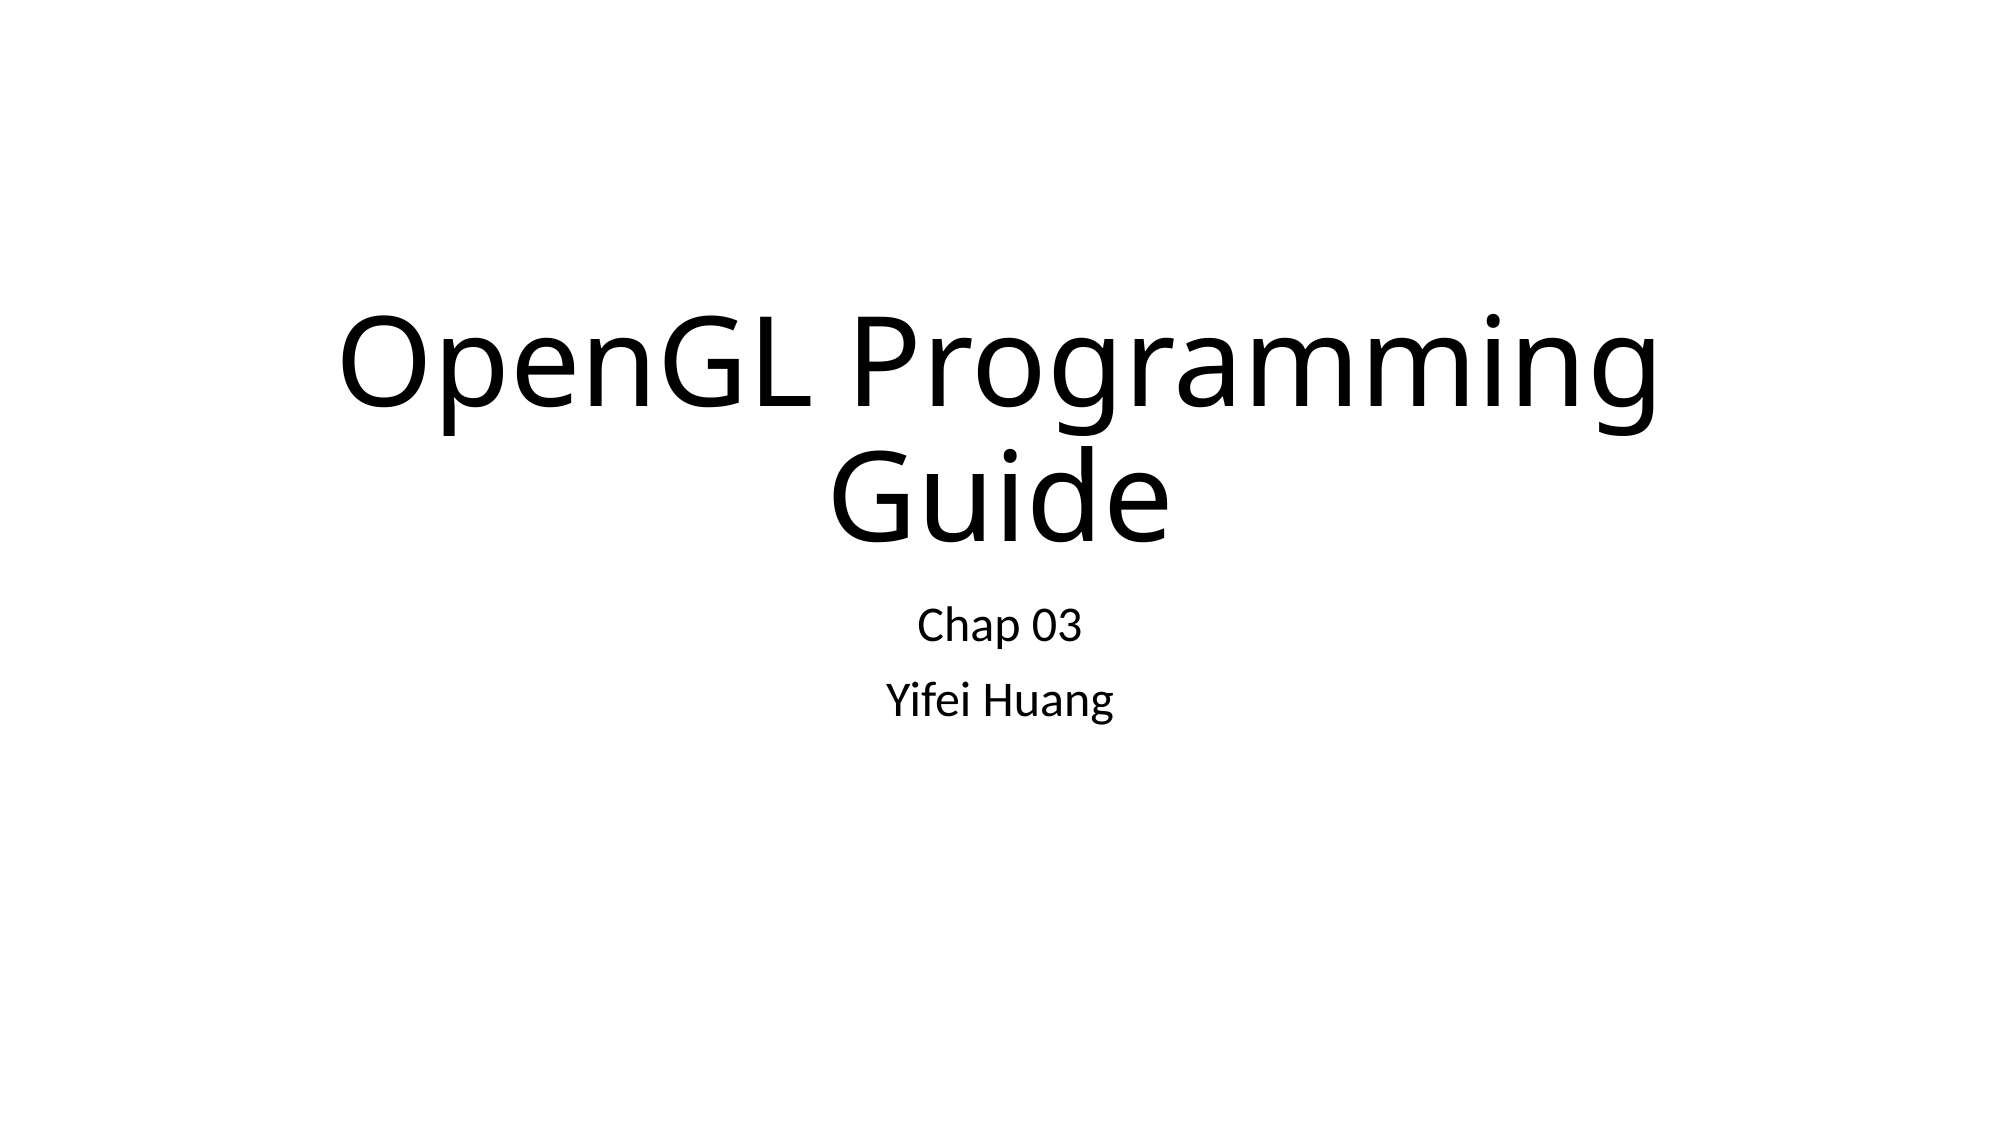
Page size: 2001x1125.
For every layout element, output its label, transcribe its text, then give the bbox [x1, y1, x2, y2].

title OpenGL Programming Guide [249, 184, 1750, 576]
subtitle Chap 03 Yifei Huang [249, 590, 1750, 863]
